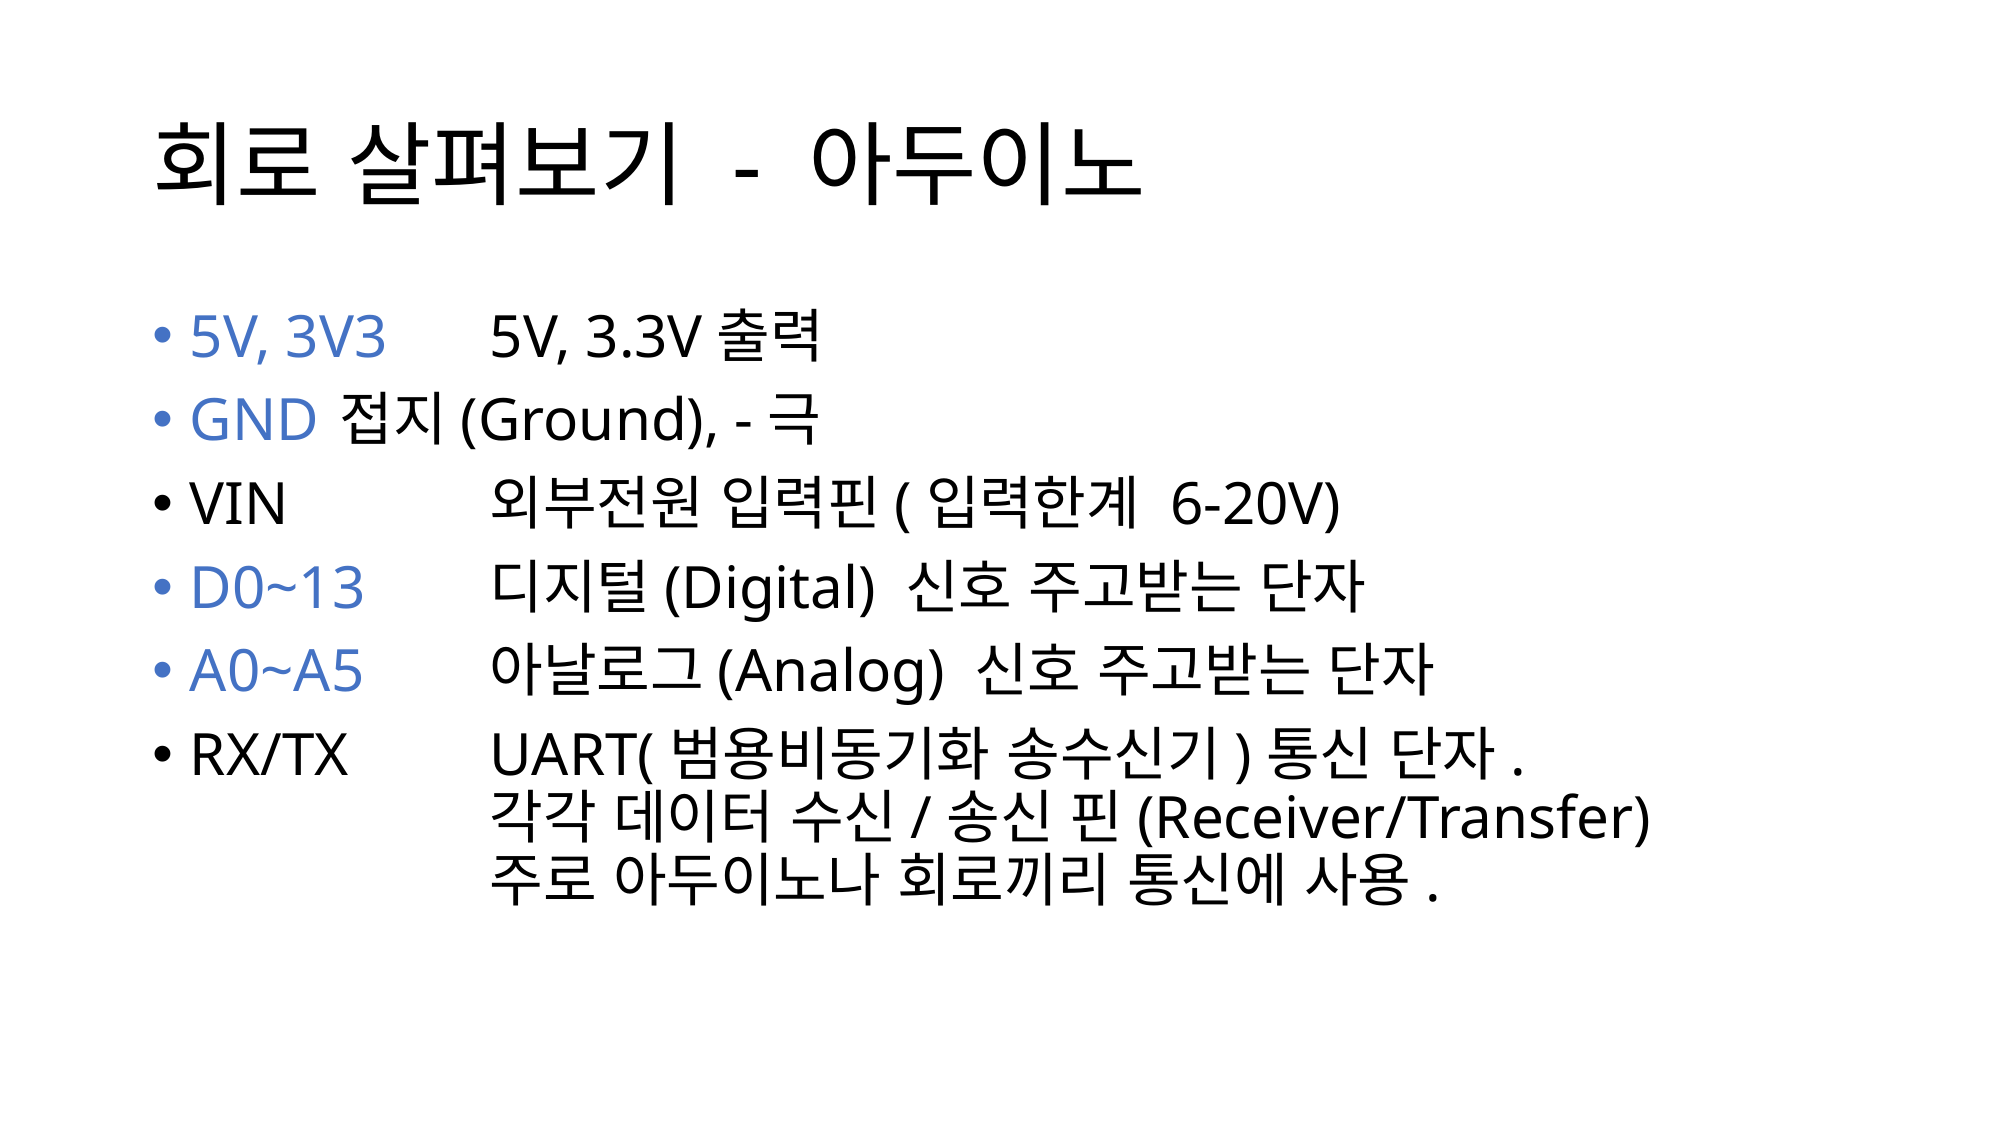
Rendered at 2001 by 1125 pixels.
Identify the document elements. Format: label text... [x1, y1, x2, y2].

title 회로 살펴보기 - 아두이노 [137, 59, 1863, 278]
list 5V, 3V3 5V, 3.3V출력 GND 접지(Ground), -극 VIN 외부전원 입력핀(입력한계 6-20V) D0~13 디지털(Digital) 신호 주고받는 단자 A0~A5 아날로그(Analog) 신호 주고받는 단자 RX/TX UART(범용비동기화 송수신기)통신 단자. 각각 데이터 수신/송신 핀(Receiver/Transfer) 주로 아두이노나 회로끼리 통신에 사용. [137, 299, 1863, 1014]
